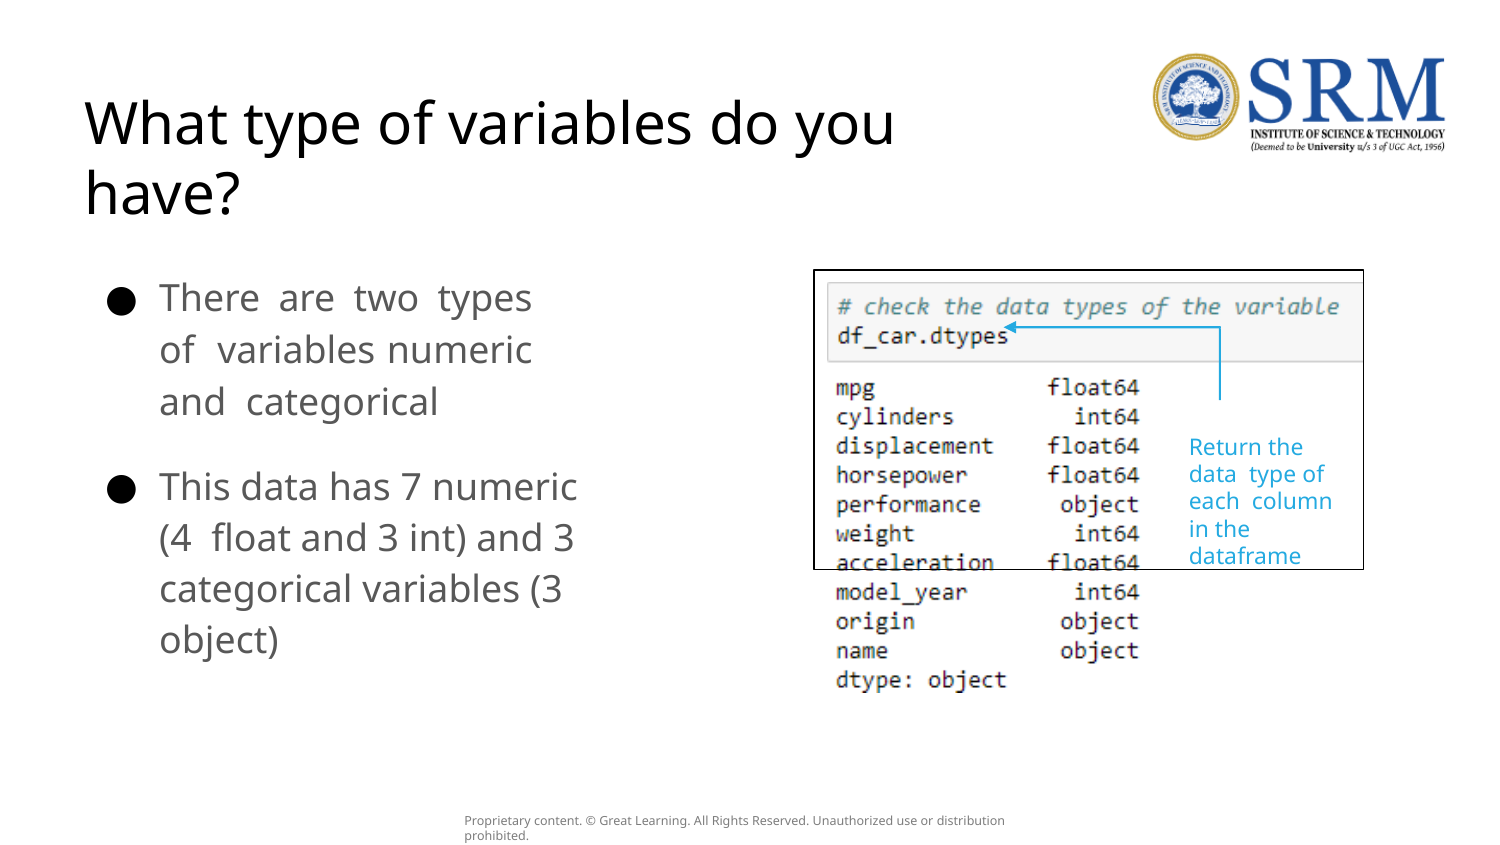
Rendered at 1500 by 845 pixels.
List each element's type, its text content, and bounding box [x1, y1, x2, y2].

text_box This data has 7 numeric (4 float and 3 int) and 3 categorical variables (3 object) [103, 454, 605, 662]
text_box There are two types of variables numeric and categorical [103, 265, 534, 423]
footer Proprietary content. © Great Learning. All Rights Reserved. Unauthorized use or distribution prohibited. [462, 812, 1039, 845]
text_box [826, 282, 1364, 693]
title What type of variables do you have? [82, 84, 1030, 228]
picture [1132, 38, 1466, 168]
text_box Return the data type of each column in the dataframe [814, 269, 1364, 570]
